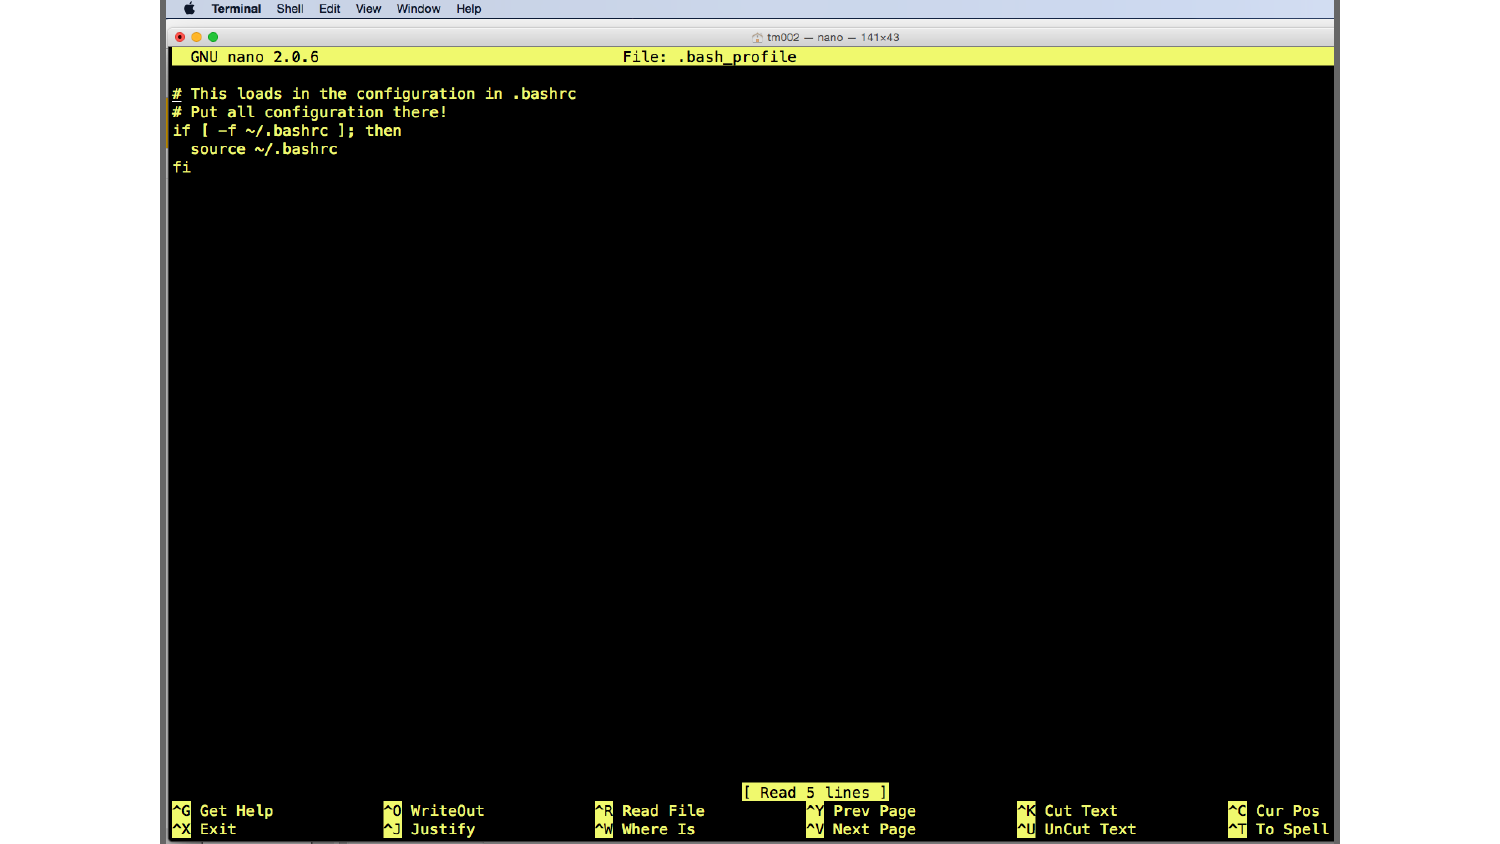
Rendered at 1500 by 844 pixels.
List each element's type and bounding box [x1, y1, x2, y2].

picture [165, 0, 1335, 844]
